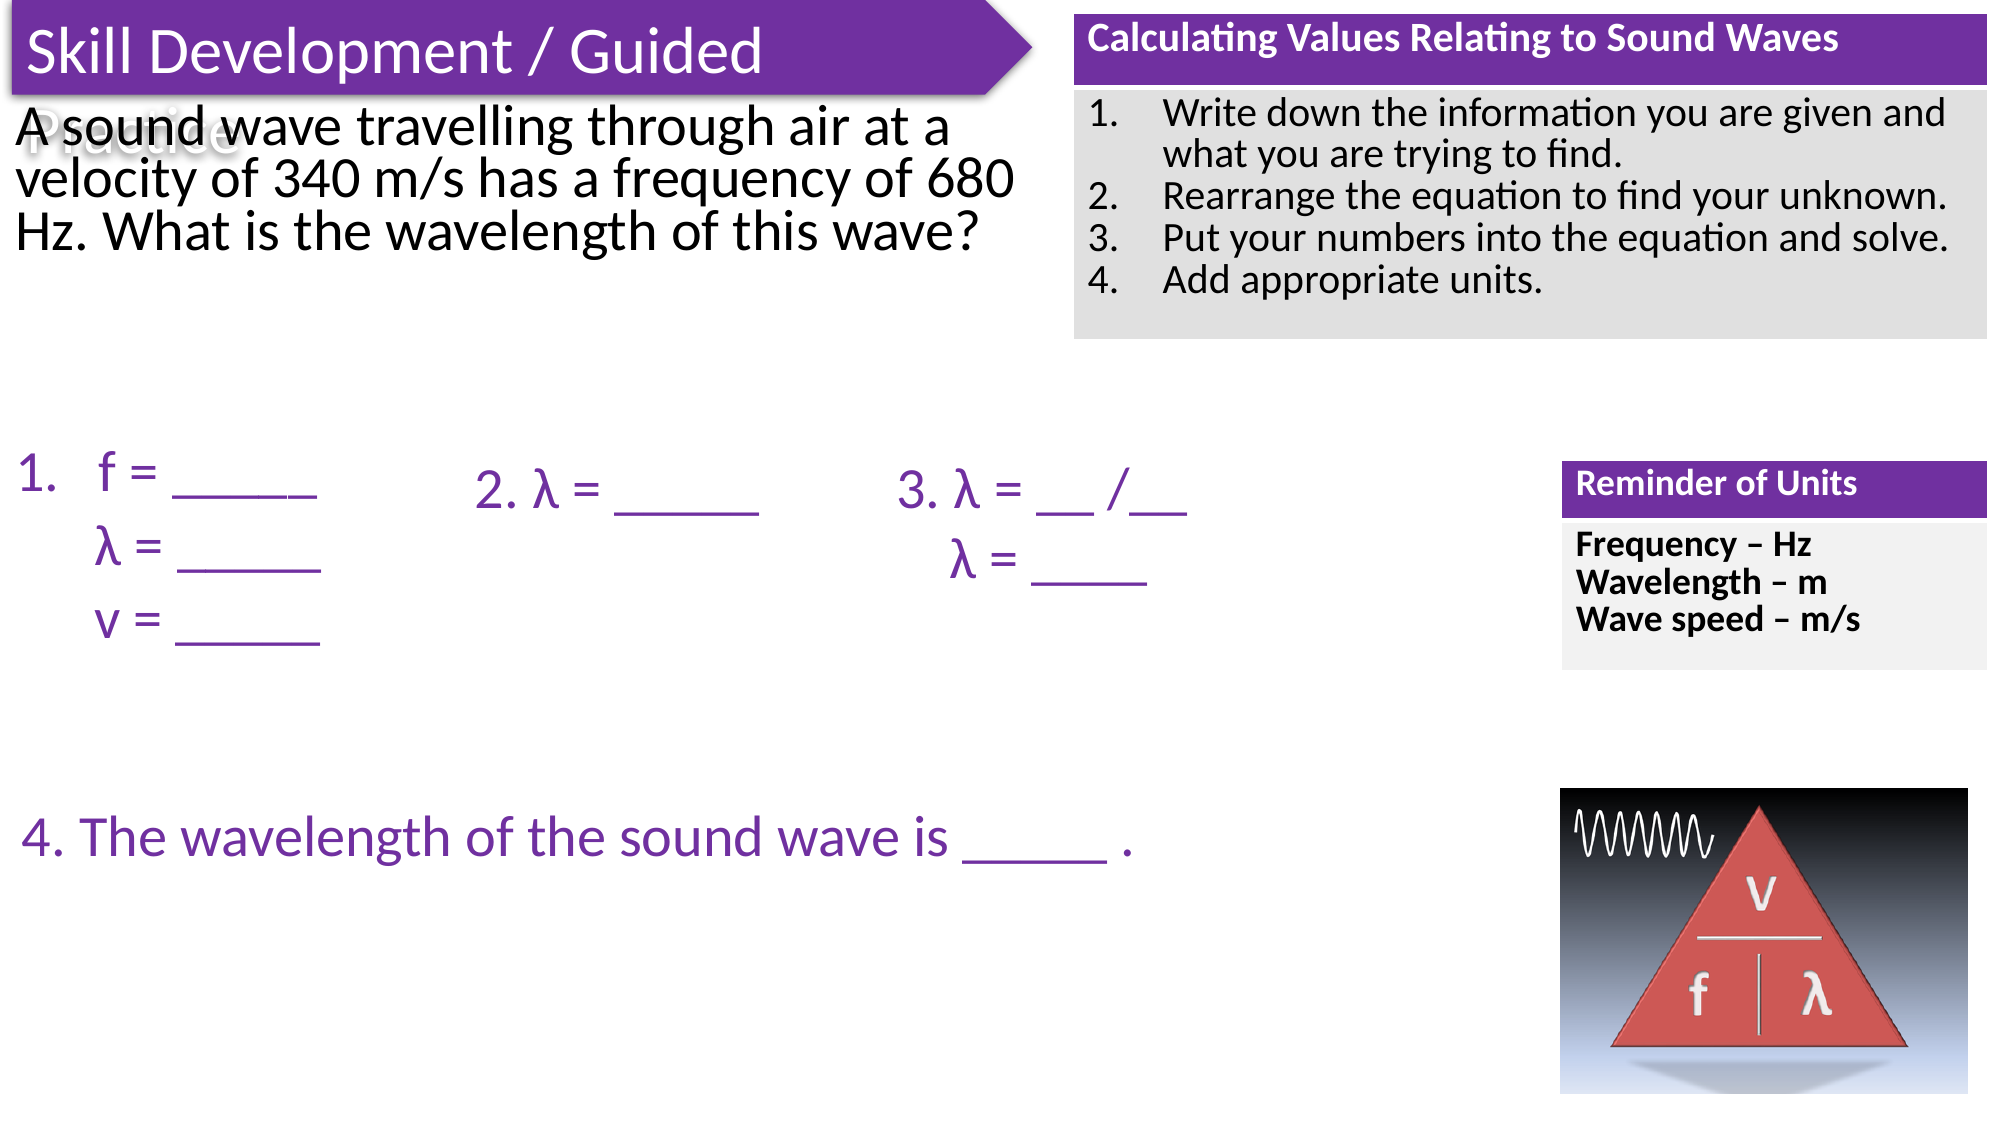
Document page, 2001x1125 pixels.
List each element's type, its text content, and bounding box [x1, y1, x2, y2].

table_header Calculating Values Relating to Sound Waves [1074, 14, 1987, 85]
text_box 2. λ = _____ [459, 442, 775, 528]
table_cell Write down the information you are given and what you are trying to find. Rearrange the equation to find your unknown. Put your numbers into the equation and solve. Add appropriate units. [1074, 90, 1987, 339]
text_box 3. λ = __ /__ λ = ____ [881, 442, 1227, 598]
list A sound wave travelling through air at a velocity of 340 m/s has a frequency of 680 Hz. What is the wavelength of this wave? [0, 95, 1031, 402]
table_header Reminder of Units [1562, 461, 1987, 518]
text_box Skill Development / Guided Practice [11, 0, 1033, 95]
text_box 1. f = _____ λ = _____ v = _____ [0, 442, 436, 701]
text_box 4. The wavelength of the sound wave is _____ . [6, 790, 1152, 876]
picture [1560, 788, 1968, 1094]
table_cell Frequency – Hz Wavelength – m Wave speed – m/s [1562, 523, 1987, 670]
